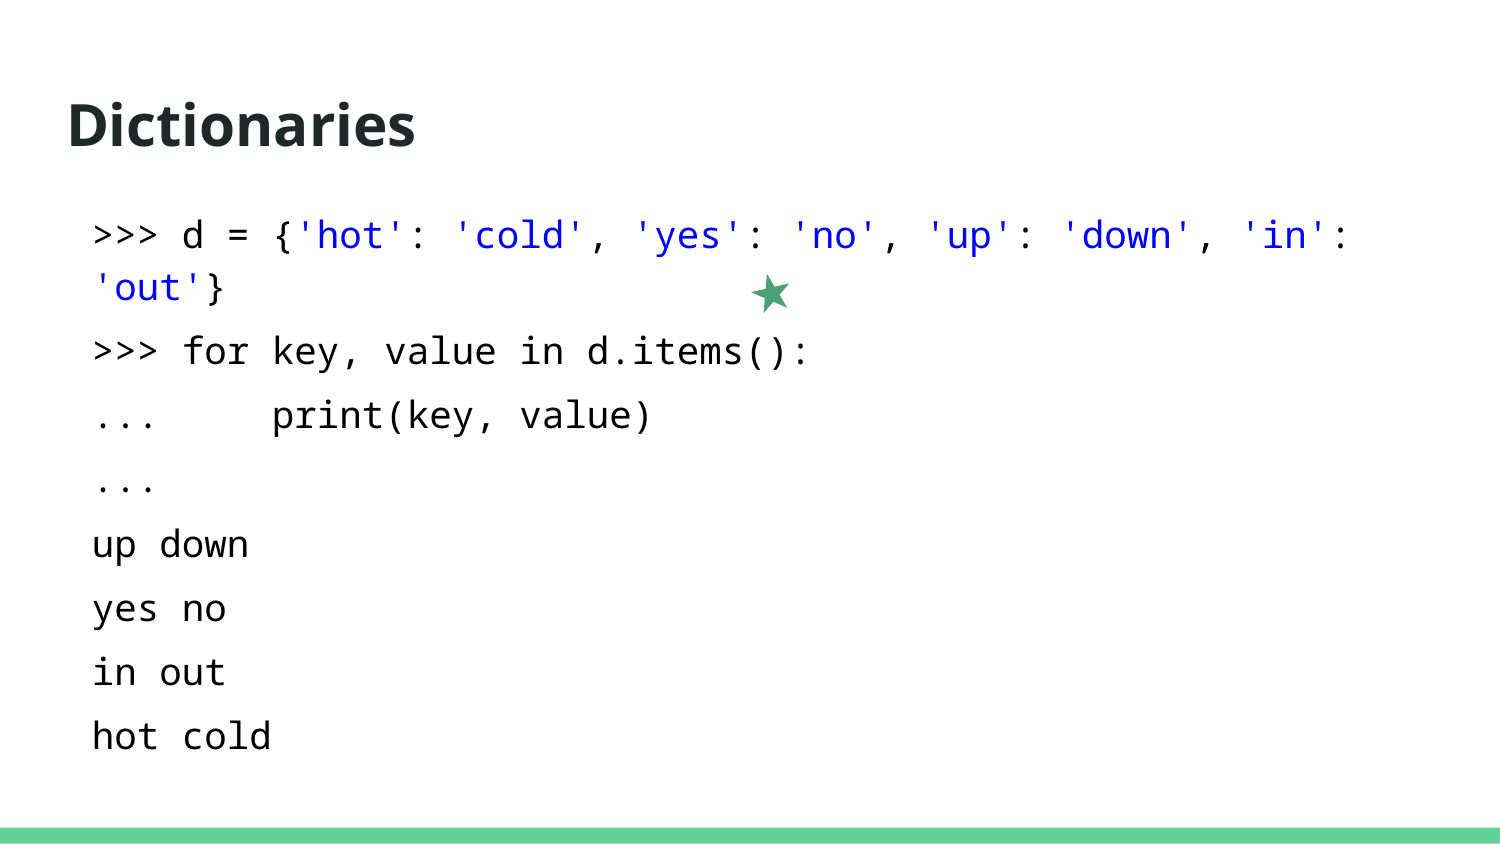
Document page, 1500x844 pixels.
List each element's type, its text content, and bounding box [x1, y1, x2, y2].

text_box [751, 273, 790, 314]
title Dictionaries [51, 72, 1449, 167]
list >>> d = {'hot': 'cold', 'yes': 'no', 'up': 'down', 'in': 'out'} >>> for key, value in d.items(): ... print(key, value) ... up down yes no in out hot cold [76, 189, 1483, 786]
